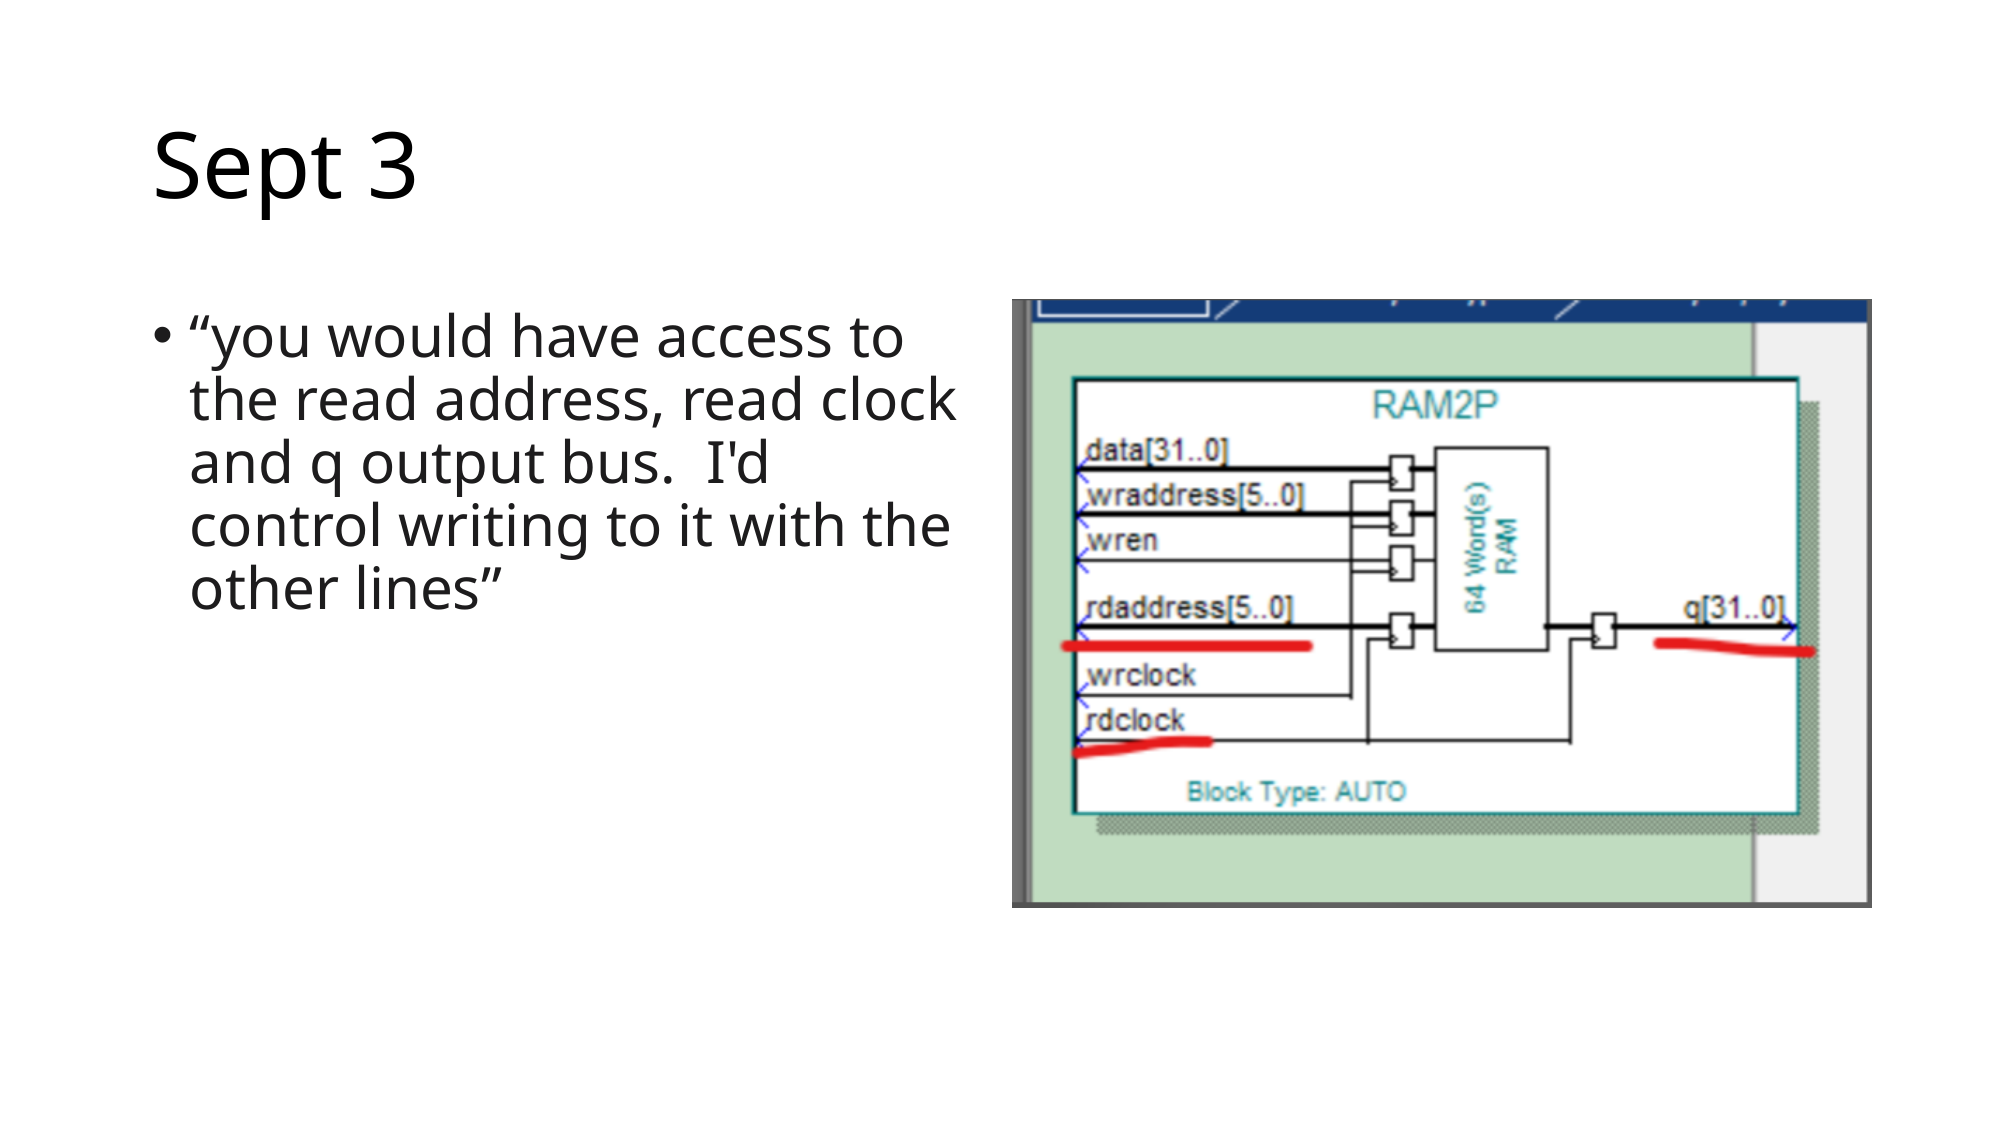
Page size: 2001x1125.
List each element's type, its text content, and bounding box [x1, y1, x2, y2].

title Sept 3 [137, 59, 1863, 278]
picture [1012, 299, 1872, 908]
list “you would have access to the read address, read clock and q output bus. I'd control writing to it with the other lines” [137, 299, 988, 1014]
